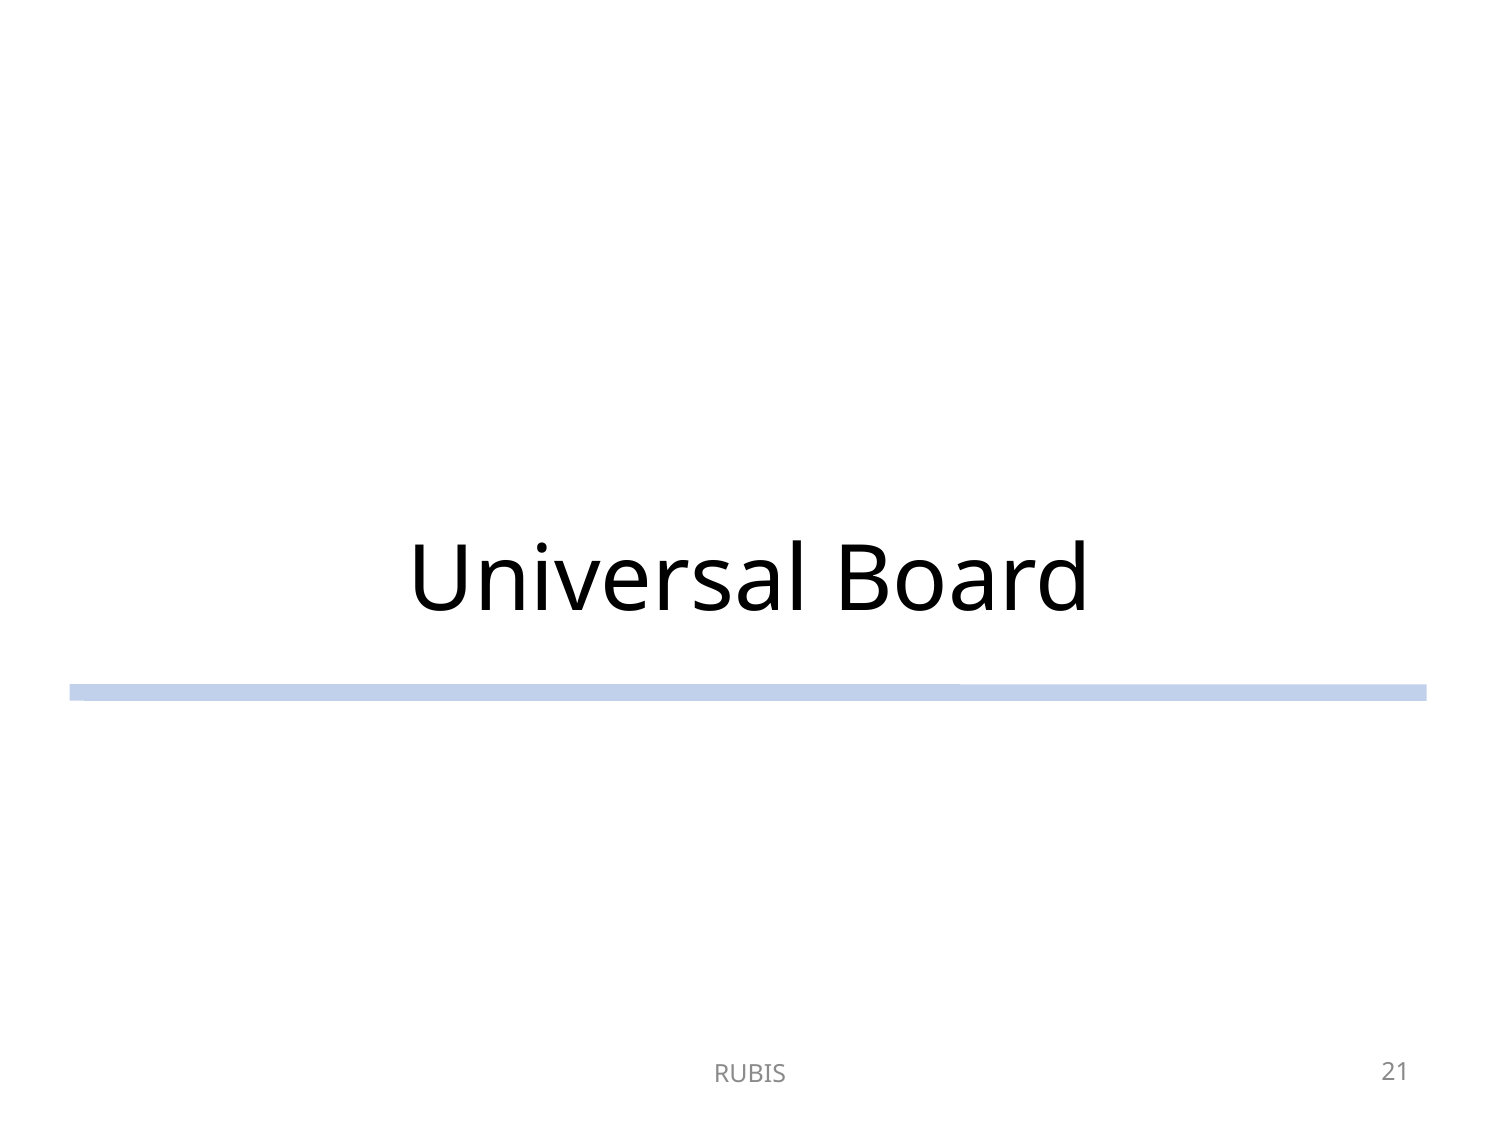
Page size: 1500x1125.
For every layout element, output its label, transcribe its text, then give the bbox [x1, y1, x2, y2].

footer RUBIS [512, 1042, 988, 1103]
title Universal Board [75, 384, 1425, 763]
slide_number 21 [1074, 1042, 1425, 1103]
